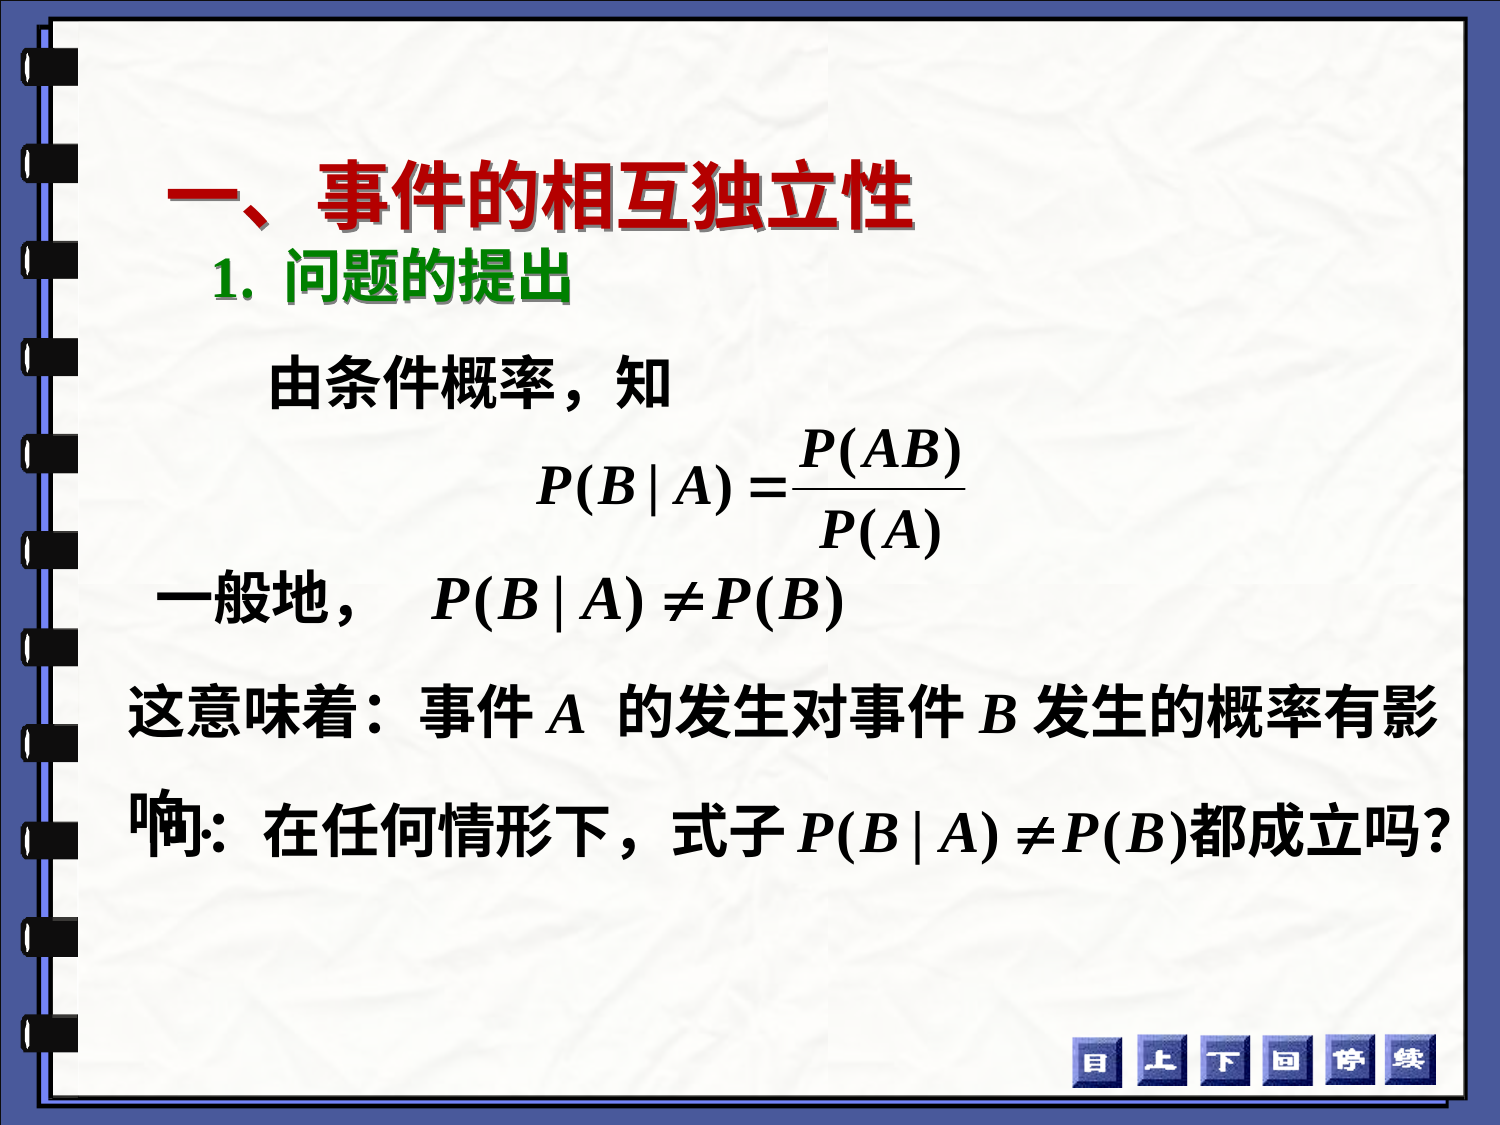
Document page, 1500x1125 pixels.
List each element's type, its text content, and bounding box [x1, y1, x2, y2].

text_box 1. 问题的提出 [165, 231, 620, 317]
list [418, 562, 857, 647]
title 一、事件的相互独立性 [149, 99, 1413, 288]
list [525, 408, 975, 572]
text_box 都成立吗？ [1169, 786, 1500, 872]
picture [53, 872, 1465, 1098]
picture [78, 21, 1465, 633]
text_box 一般地， [140, 553, 516, 633]
text_box 这意味着：事件A 的发生对事件B发生的概率有影响. [112, 633, 1471, 858]
text_box 问：在任何情形下，式子 [131, 786, 893, 872]
picture [1063, 1028, 1436, 1088]
text_box 由条件概率，知 [251, 339, 739, 424]
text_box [785, 798, 1200, 878]
